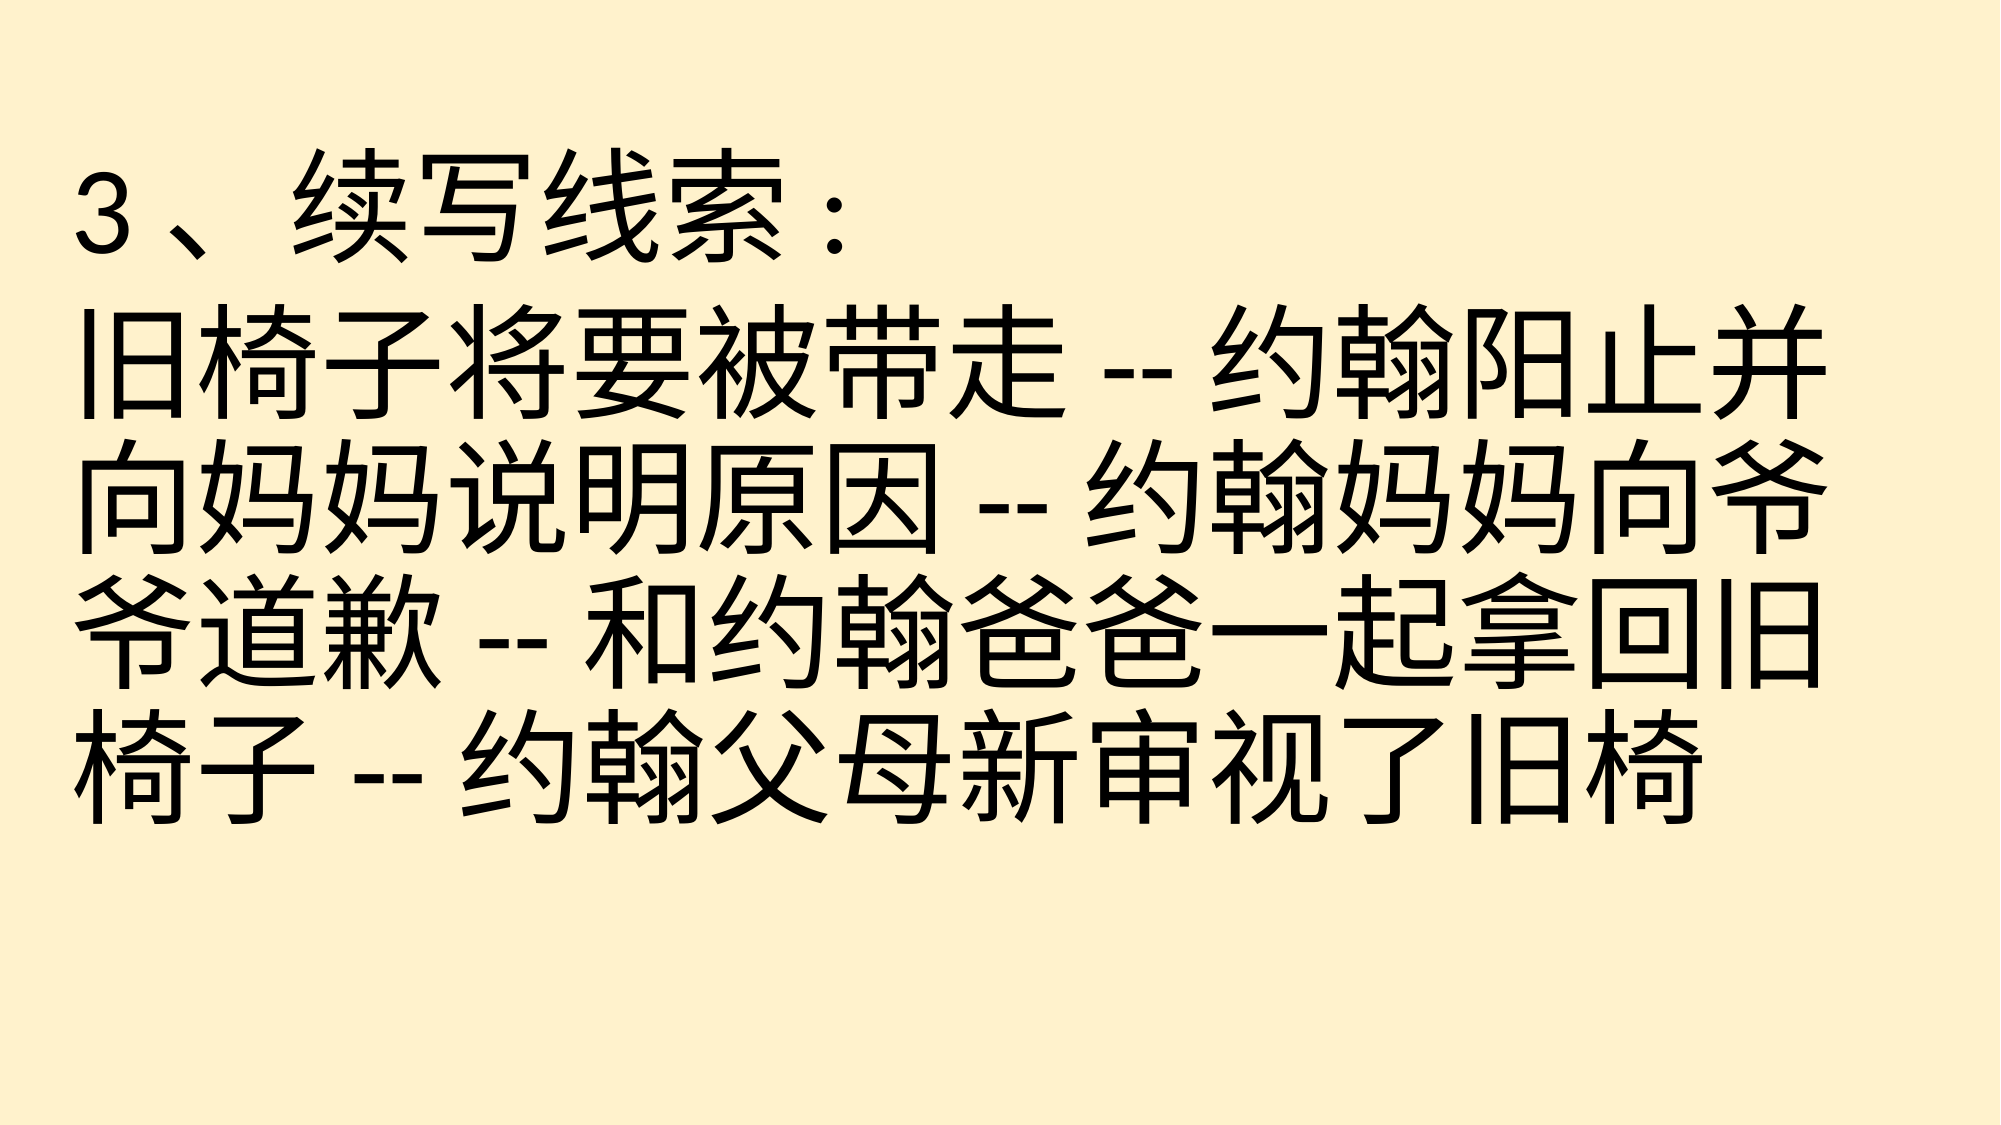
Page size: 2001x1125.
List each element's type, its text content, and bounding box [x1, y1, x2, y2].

list 3、续写线索: 旧椅子将要被带走--约翰阳止并向妈妈说明原因--约翰妈妈向爷爷道歉--和约翰爸爸一起拿回旧椅子--约翰父母新审视了旧椅 [55, 138, 1907, 852]
